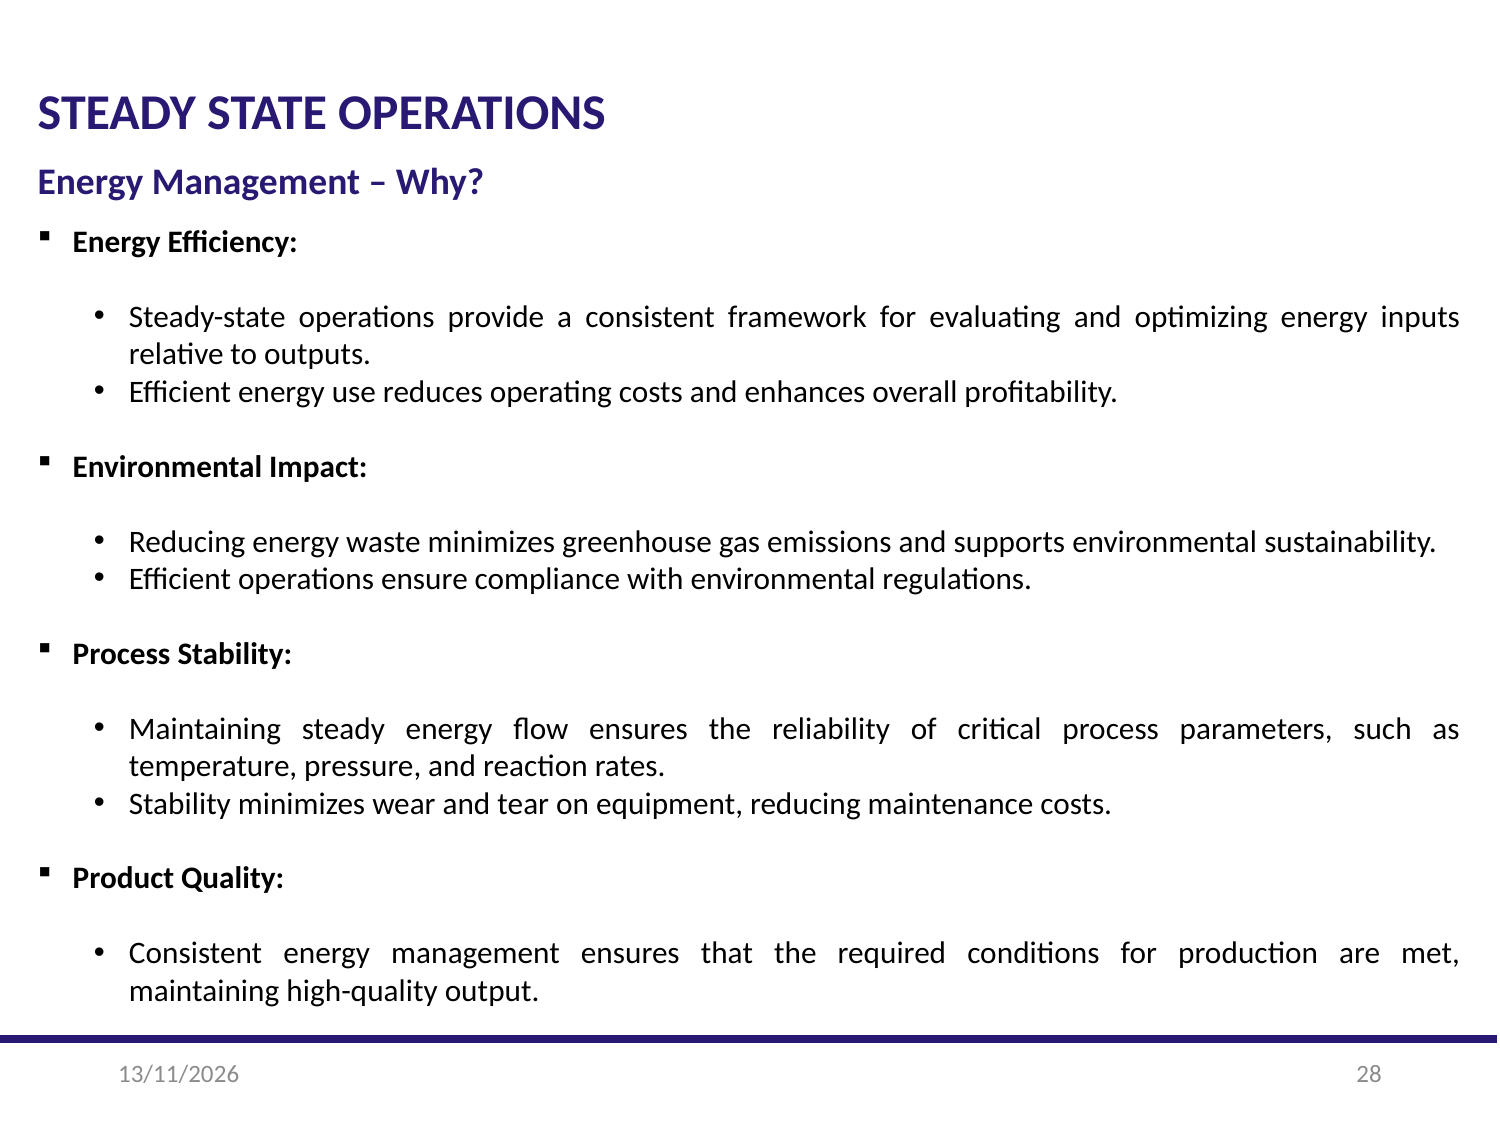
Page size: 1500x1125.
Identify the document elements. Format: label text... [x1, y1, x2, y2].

text_box STEADY STATE OPERATIONS [22, 72, 1155, 148]
slide_number 28 [1059, 1043, 1397, 1103]
text_box Energy Efficiency: Steady-state operations provide a consistent framework for evaluating and optimizing energy inputs relative to outputs. Efficient energy use reduces operating costs and enhances overall profitability. Environmental Impact: Reducing energy waste minimizes greenhouse gas emissions and supports environmental sustainability. Efficient operations ensure compliance with environmental regulations. Process Stability: Maintaining steady energy flow ensures the reliability of critical process parameters, such as temperature, pressure, and reaction rates. Stability minimizes wear and tear on equipment, reducing maintenance costs. Product Quality: Consistent energy management ensures that the required conditions for production are met, maintaining high-quality output. [22, 213, 1477, 1015]
text_box Energy Management – Why? [22, 149, 920, 210]
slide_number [103, 1043, 441, 1103]
